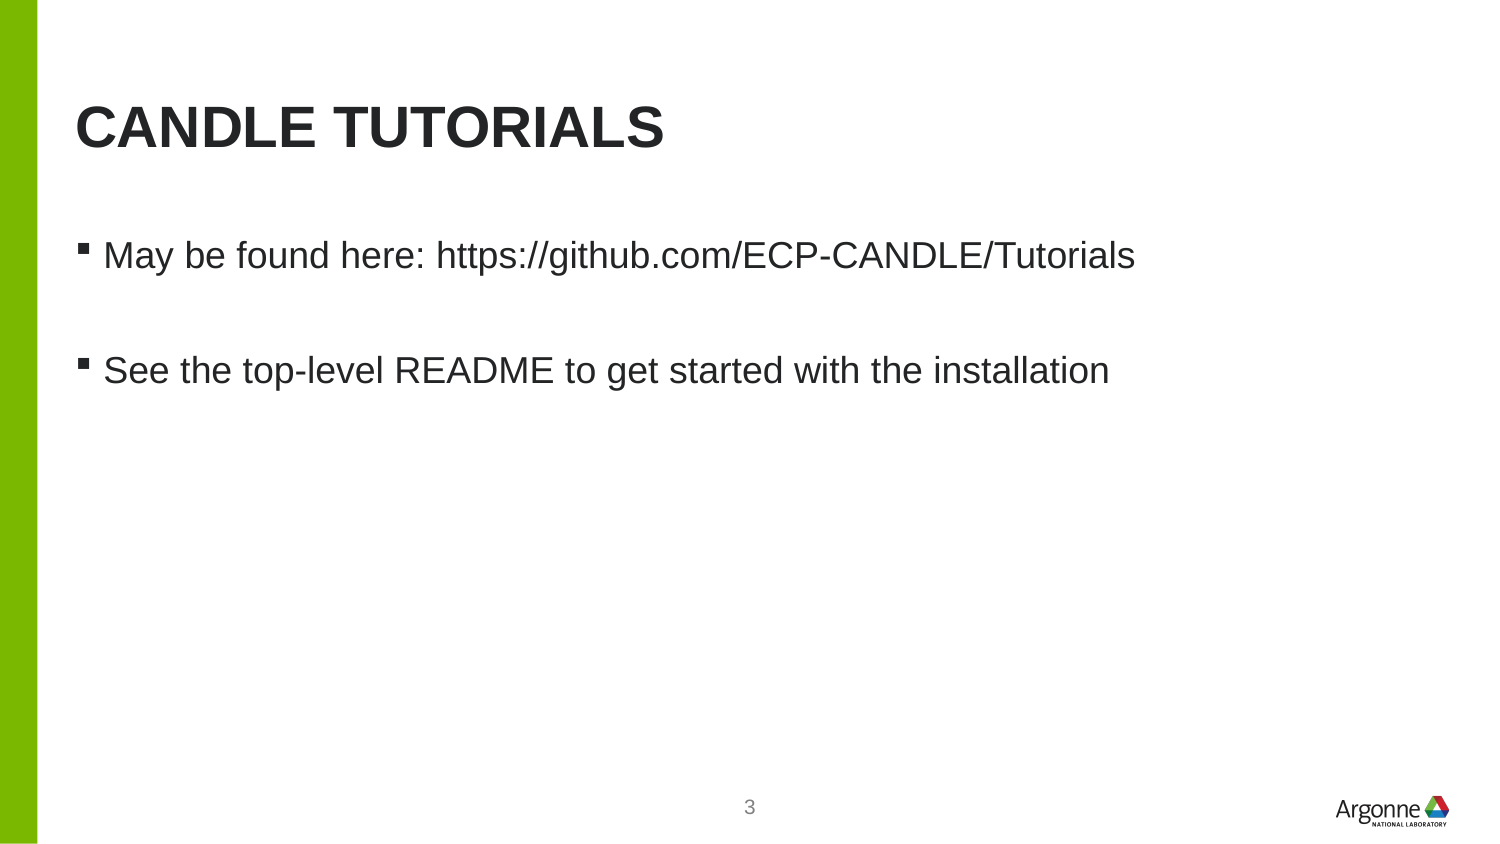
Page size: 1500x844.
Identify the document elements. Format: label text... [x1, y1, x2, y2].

title CANDLE TUTORIALS [75, 58, 1449, 161]
picture [1330, 787, 1458, 834]
slide_number 3 [712, 796, 788, 819]
list May be found here: https://github.com/ECP-CANDLE/Tutorials See the top-level README to get started with the installation [75, 231, 1449, 776]
